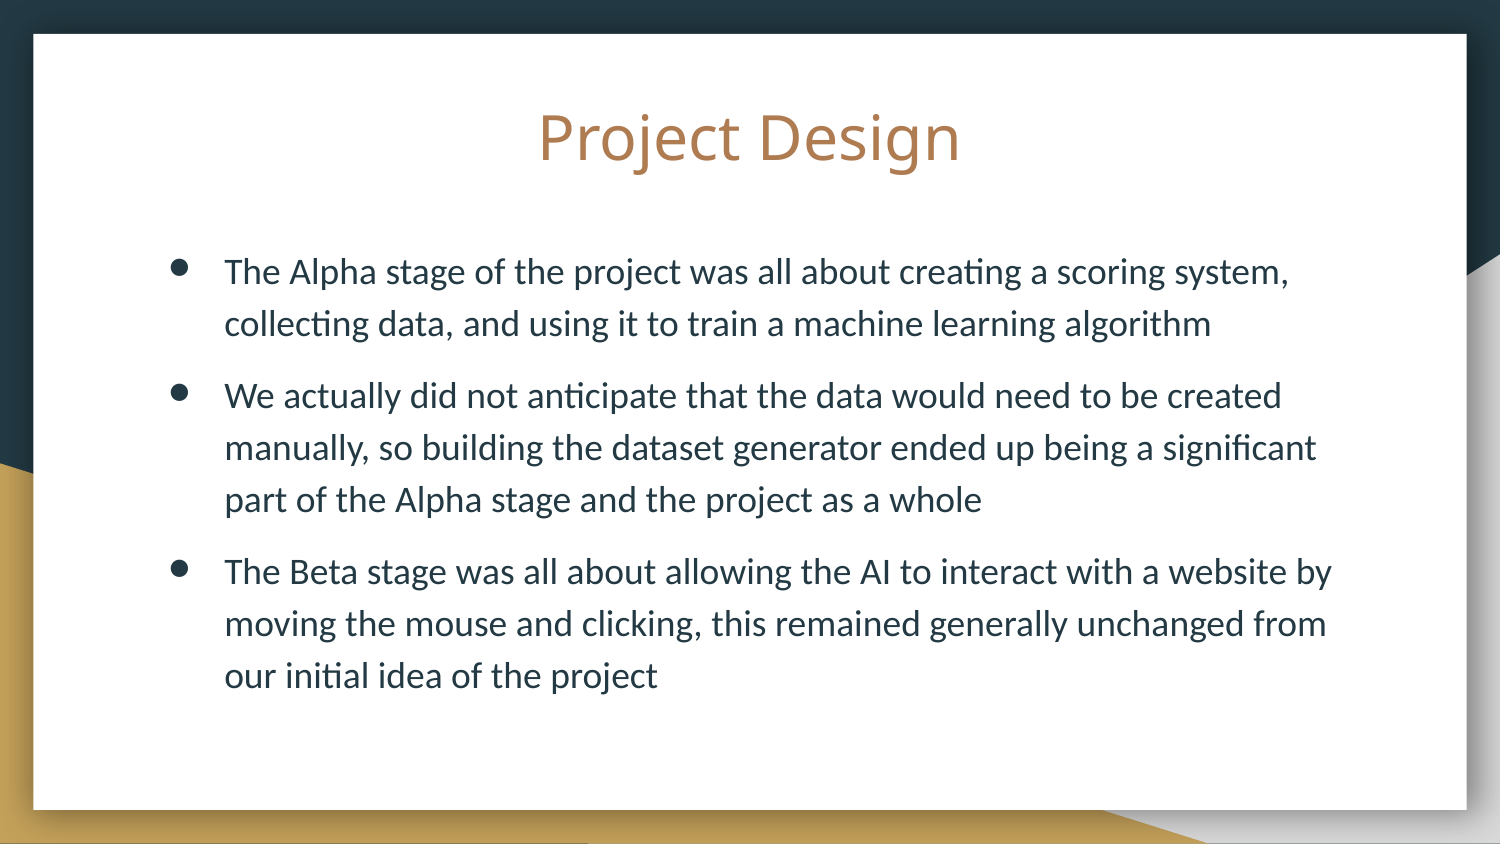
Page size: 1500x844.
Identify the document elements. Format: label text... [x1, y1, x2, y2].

text_box Project Design [134, 82, 1366, 225]
text_box The Alpha stage of the project was all about creating a scoring system, collecting data, and using it to train a machine learning algorithm We actually did not anticipate that the data would need to be created manually, so building the dataset generator ended up being a significant part of the Alpha stage and the project as a whole The Beta stage was all about allowing the AI to interact with a website by moving the mouse and clicking, this remained generally unchanged from our initial idea of the project [134, 225, 1366, 790]
